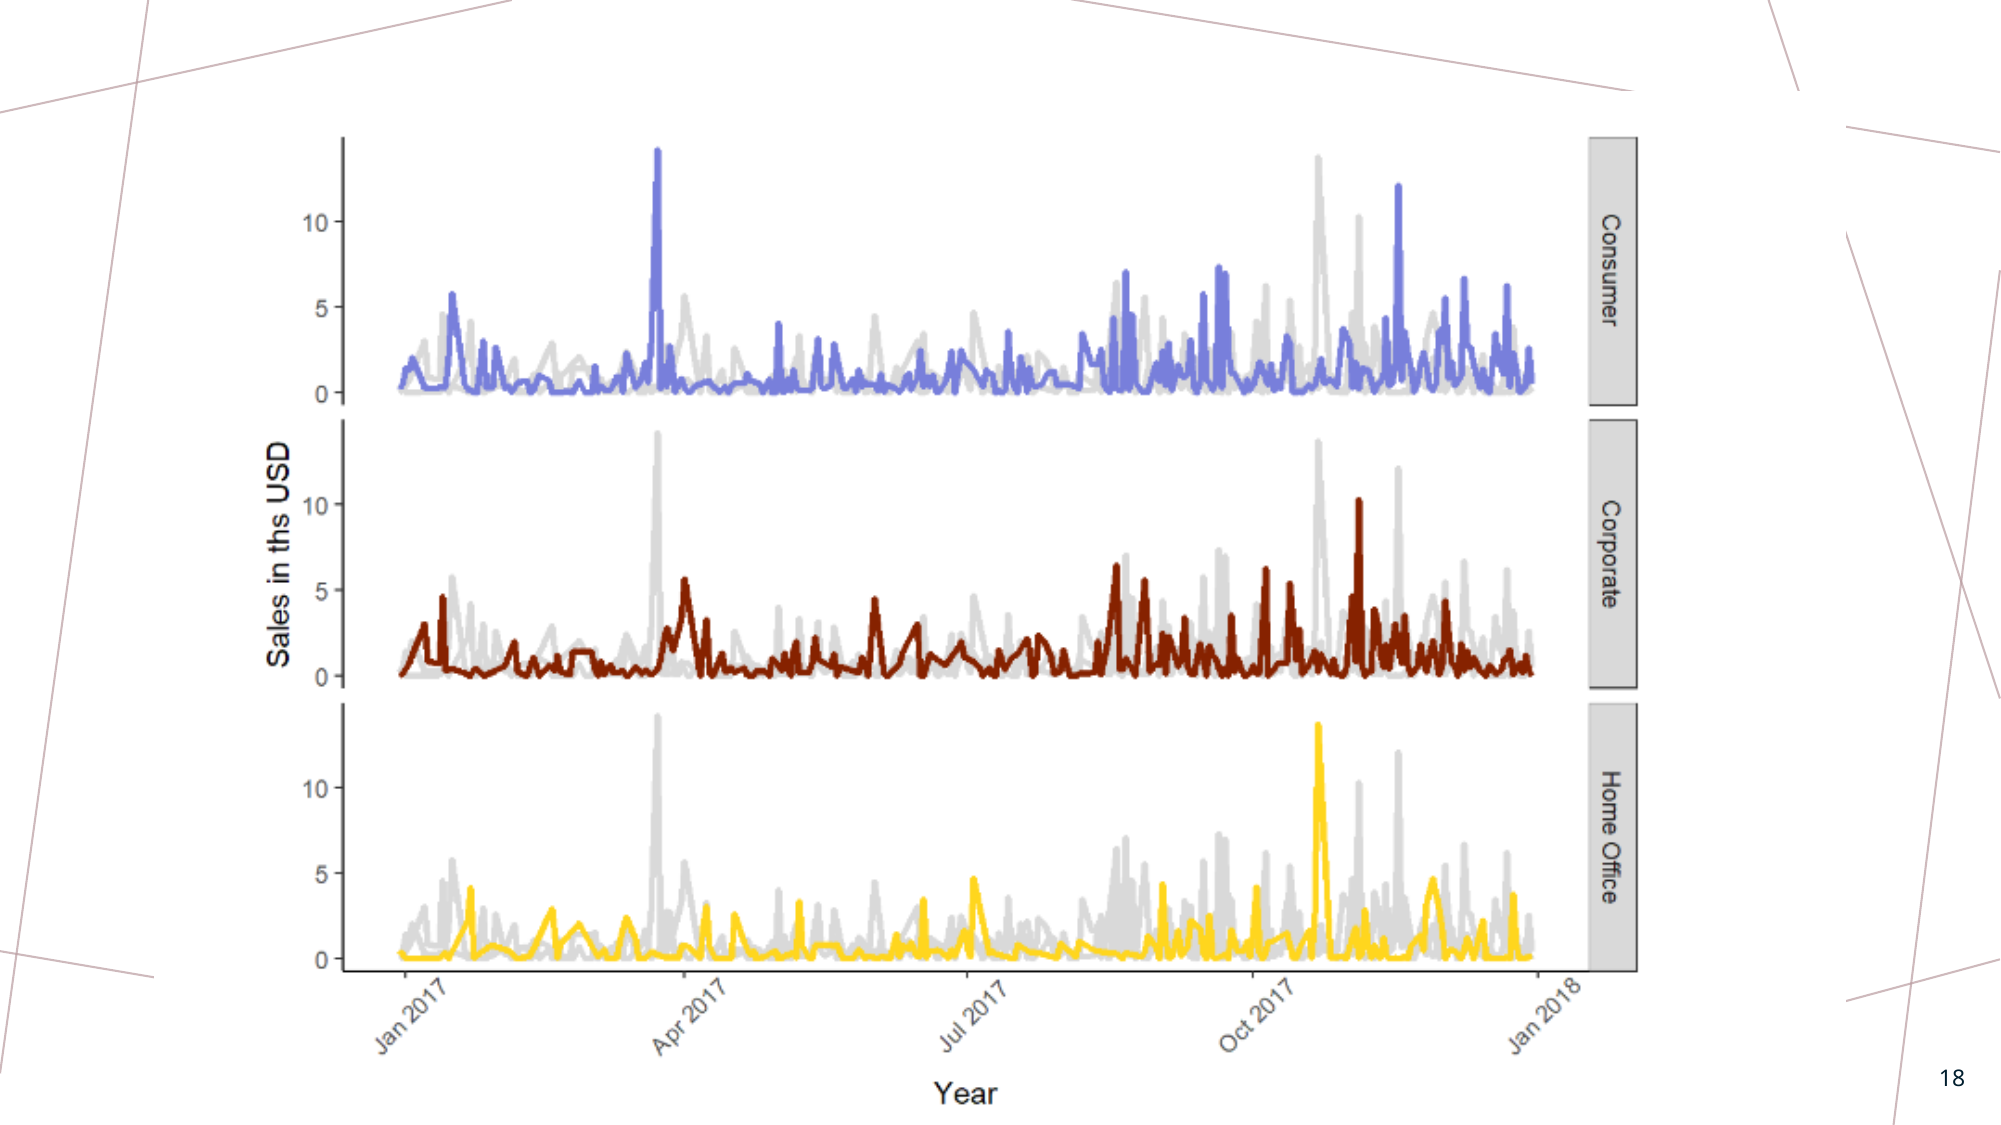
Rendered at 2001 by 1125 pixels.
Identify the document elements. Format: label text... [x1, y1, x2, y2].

slide_number 18 [1903, 1049, 1981, 1110]
picture [154, 91, 1846, 1125]
